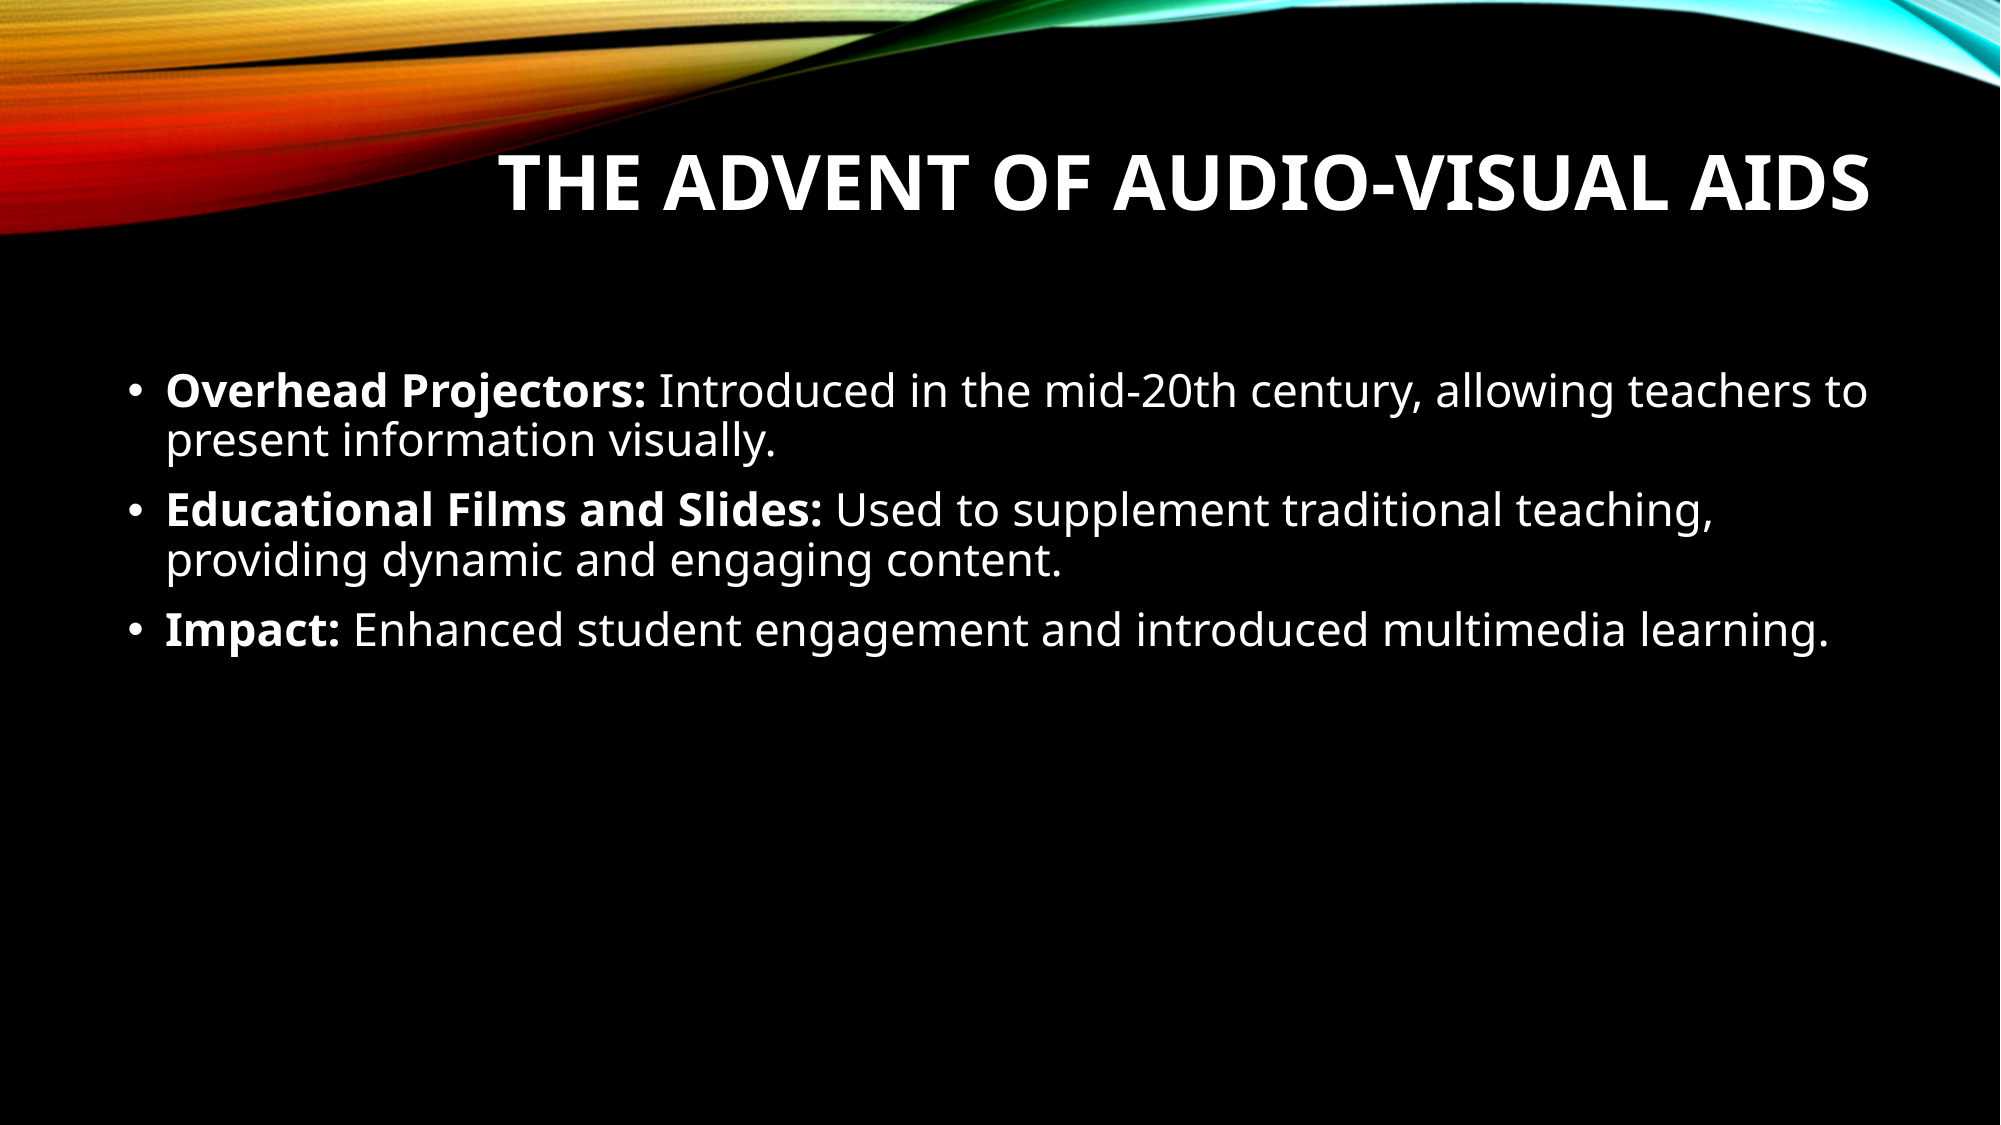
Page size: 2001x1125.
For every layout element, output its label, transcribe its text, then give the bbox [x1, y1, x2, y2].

title The Advent of Audio-Visual Aids [474, 125, 1888, 338]
list Overhead Projectors: Introduced in the mid-20th century, allowing teachers to present information visually. Educational Films and Slides: Used to supplement traditional teaching, providing dynamic and engaging content. Impact: Enhanced student engagement and introduced multimedia learning. [112, 360, 1888, 1021]
picture [0, 0, 2000, 237]
